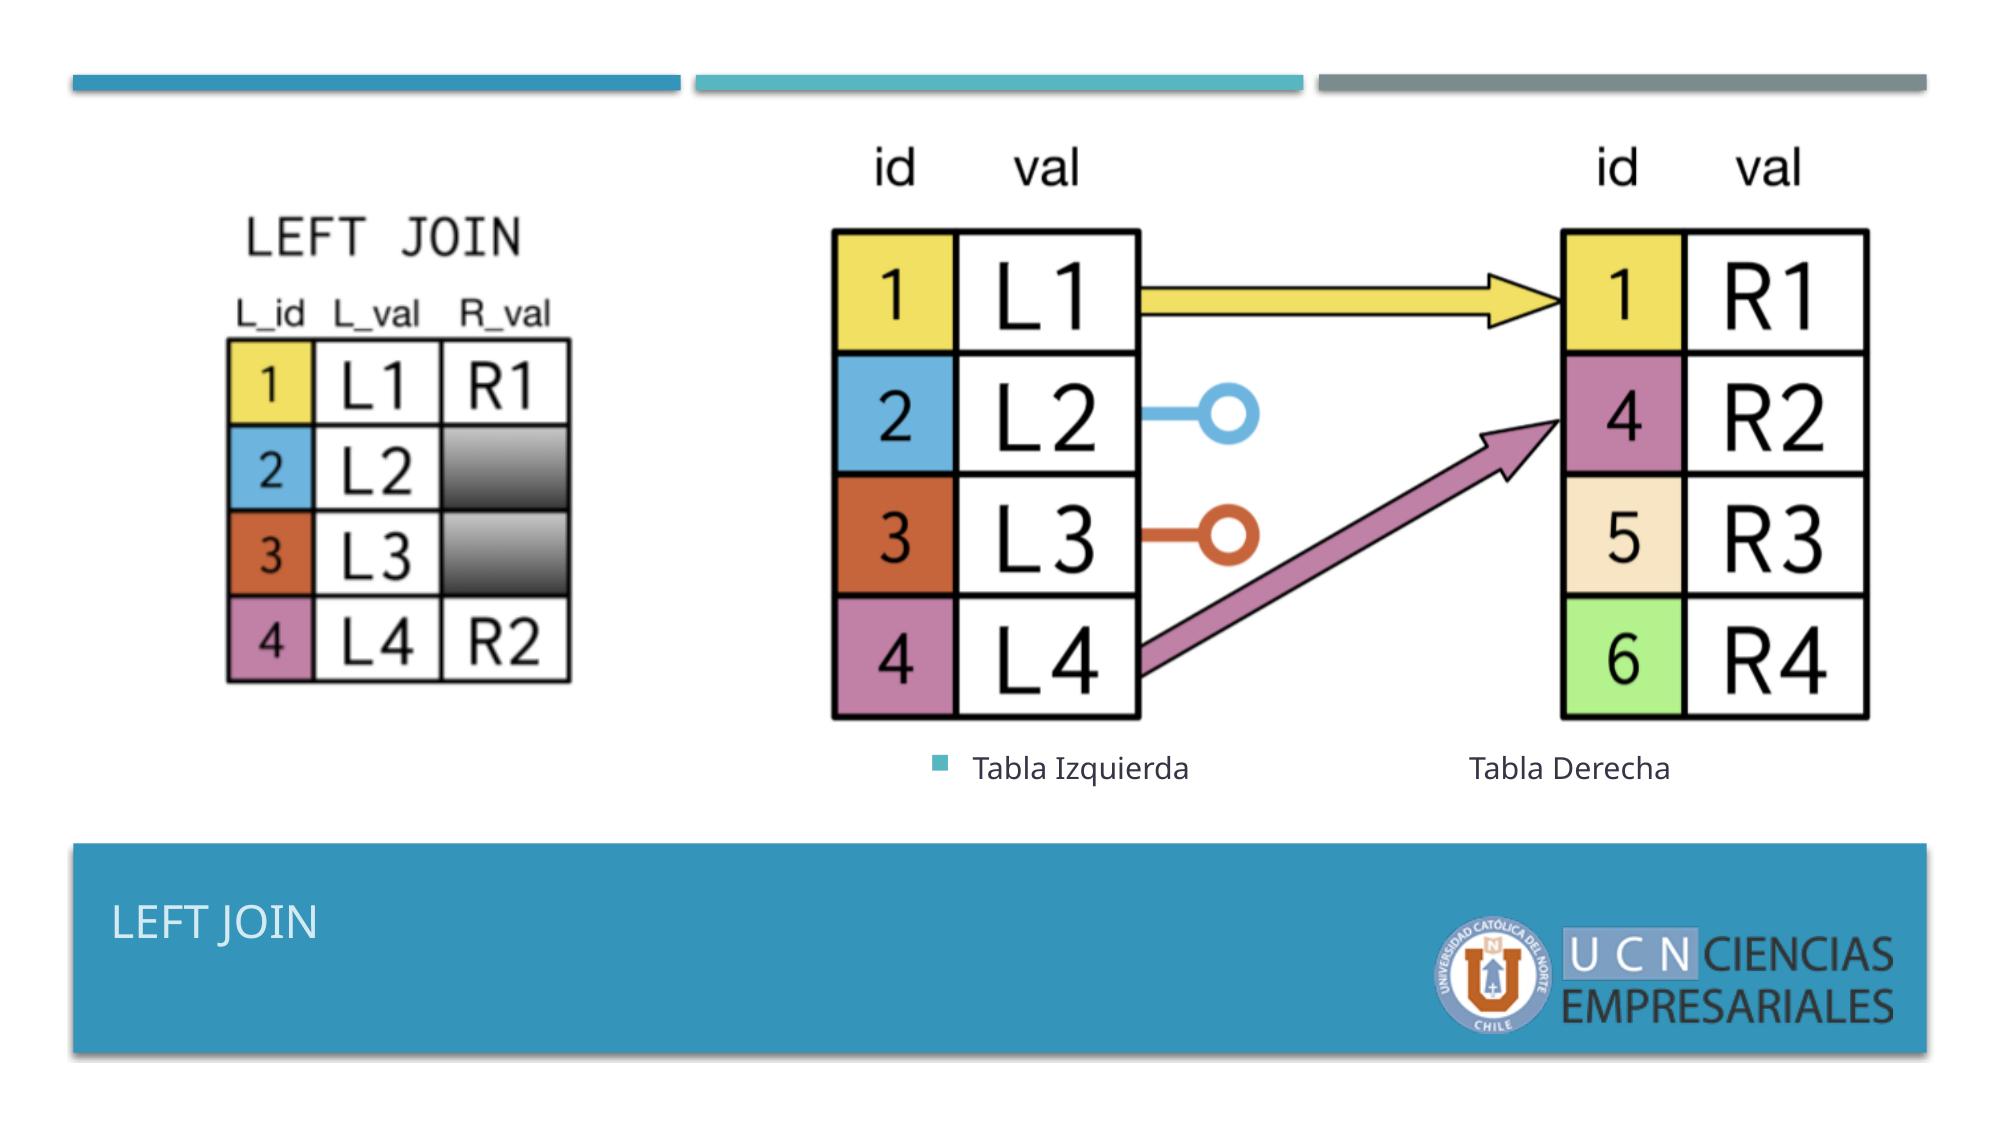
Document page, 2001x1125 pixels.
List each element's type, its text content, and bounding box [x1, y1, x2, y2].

title LEFT JOIN [95, 863, 1080, 977]
picture [1434, 915, 1893, 1035]
text_box Tabla Izquierda Tabla Derecha [914, 750, 1760, 794]
picture [798, 118, 1906, 740]
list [176, 172, 651, 768]
